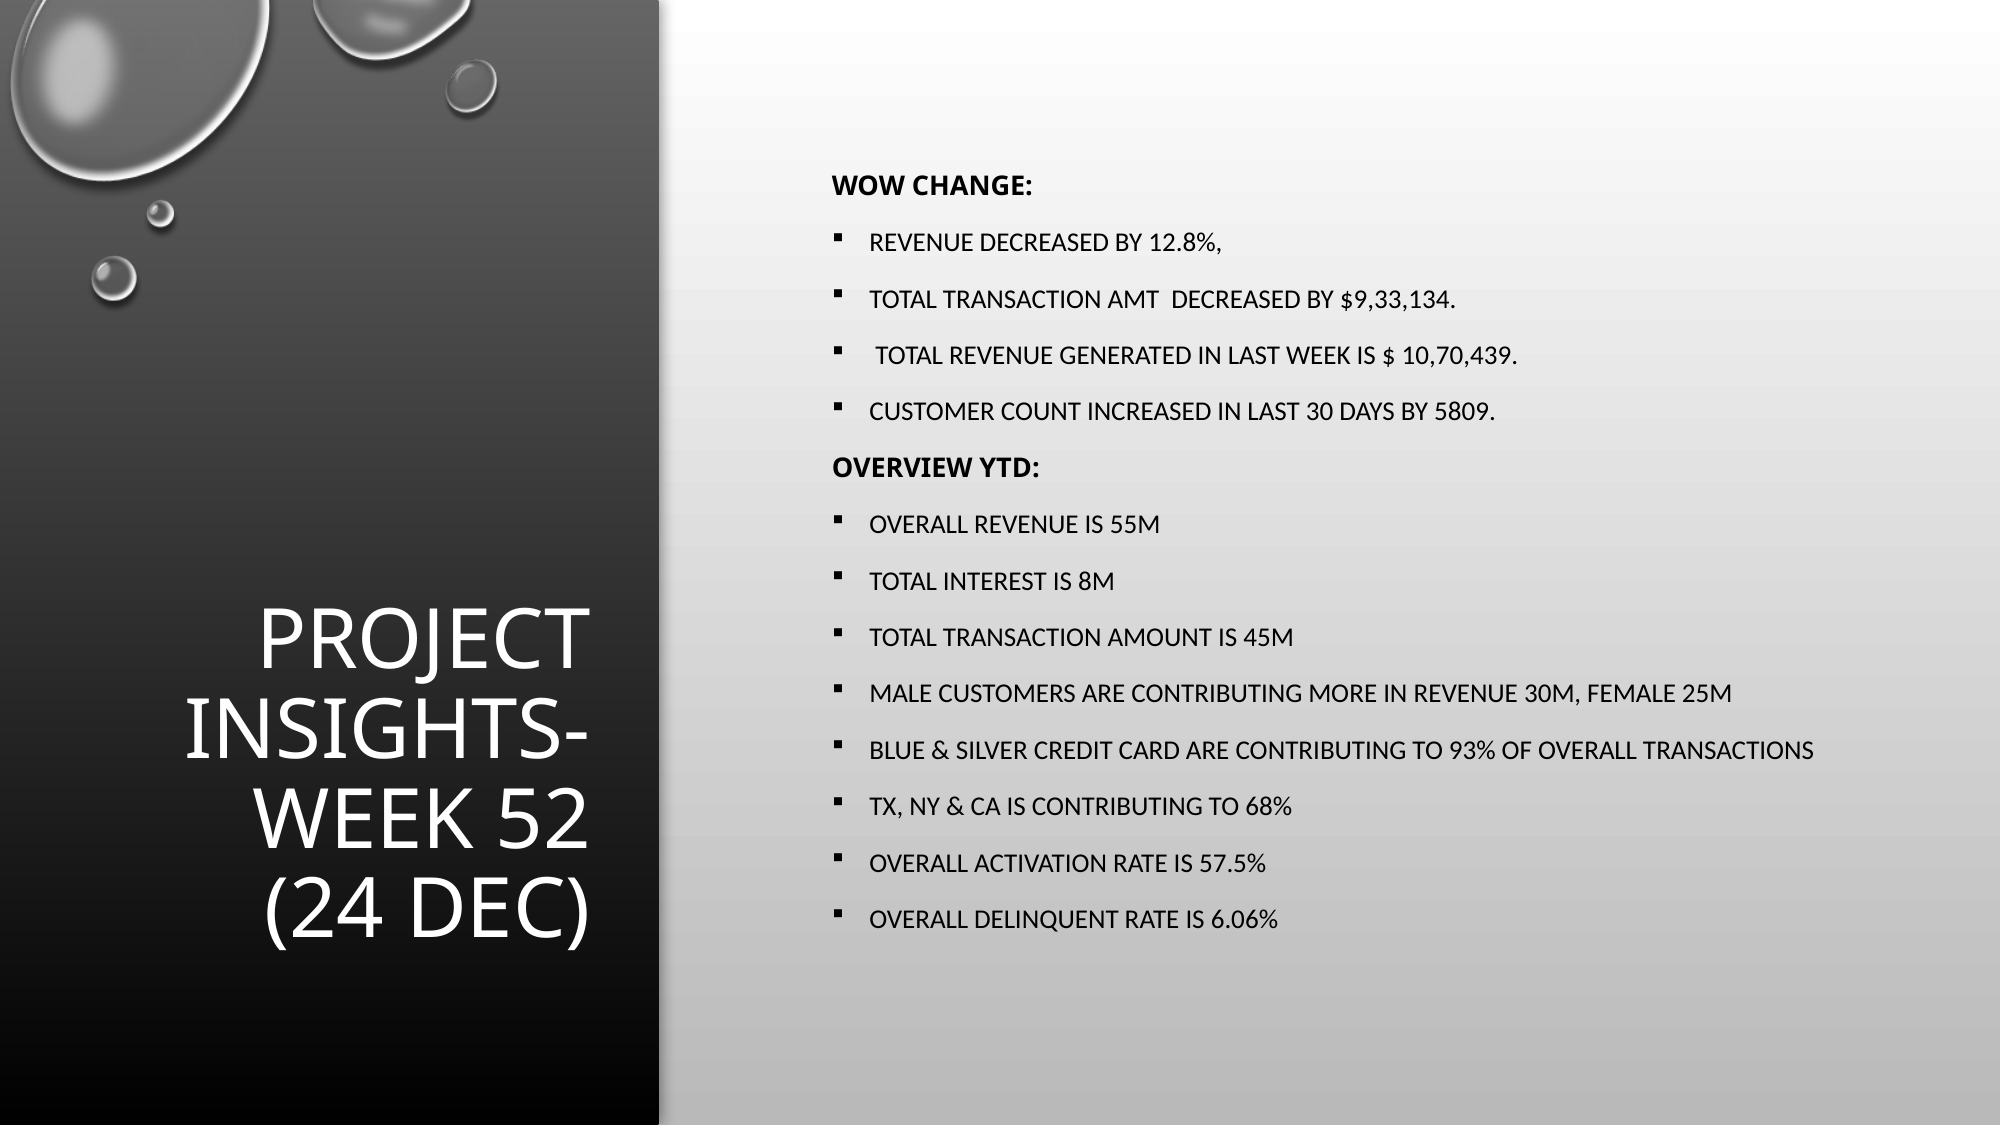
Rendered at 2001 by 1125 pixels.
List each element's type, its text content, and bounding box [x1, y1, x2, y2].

text_box [0, 0, 660, 1125]
text_box [671, 0, 2000, 1125]
list WoW change: Revenue decreased by 12.8%, Total Transaction Amt Decreased by $9,33,134. Total Revenue Generated in last week is $ 10,70,439. Customer count increased in last 30 days by 5809. Overview YTD: Overall revenue is 55M Total interest is 8M Total transaction amount is 45M Male customers are contributing more in revenue 30M, female 25M Blue & Silver credit card are contributing to 93% of overall transactions TX, NY & CA is contributing to 68% Overall Activation rate is 57.5% Overall Delinquent rate is 6.06% [816, 157, 1842, 950]
title PROJECT INSIGHTS- WEEK 52 (24 DEC) [157, 157, 606, 964]
picture [0, 0, 546, 361]
